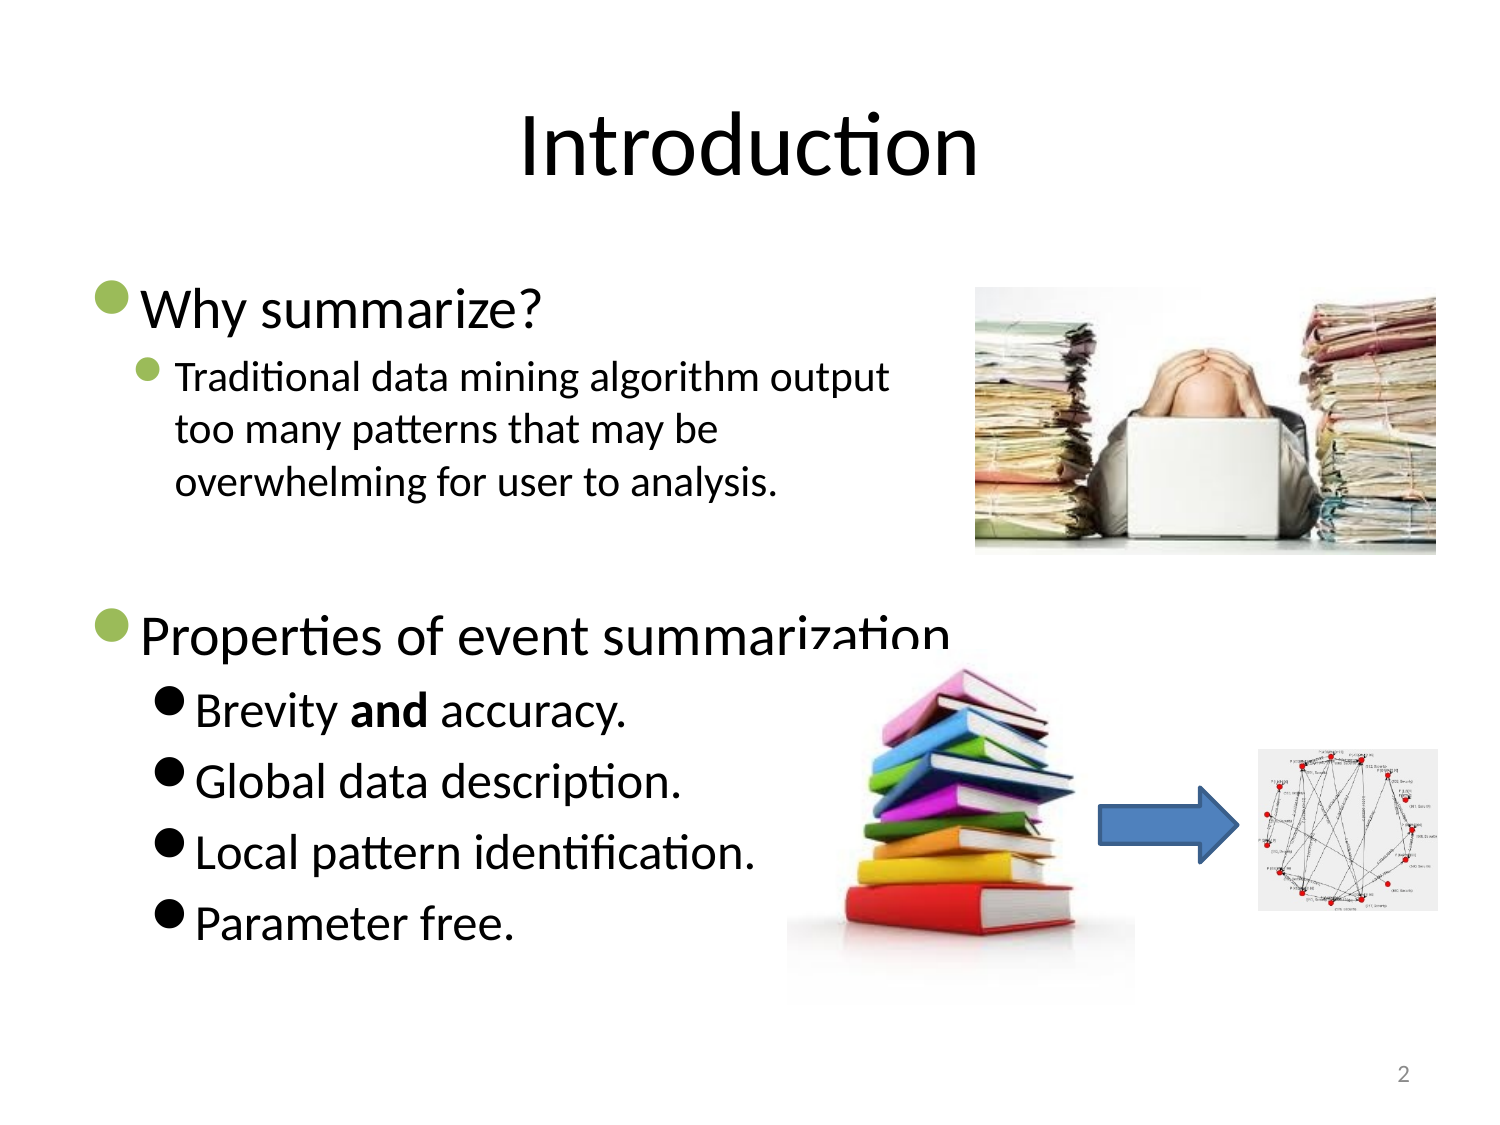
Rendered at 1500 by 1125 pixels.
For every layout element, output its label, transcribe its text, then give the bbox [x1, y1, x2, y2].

list Why summarize? Traditional data mining algorithm output too many patterns that may be overwhelming for user to analysis. Properties of event summarization Brevity and accuracy. Global data description. Local pattern identification. Parameter free. [75, 262, 975, 1005]
picture [974, 287, 1437, 555]
picture [787, 649, 1135, 1005]
text_box [1138, 785, 1240, 865]
title Introduction [75, 45, 1425, 233]
slide_number 2 [1074, 1042, 1425, 1103]
picture [1258, 749, 1438, 911]
